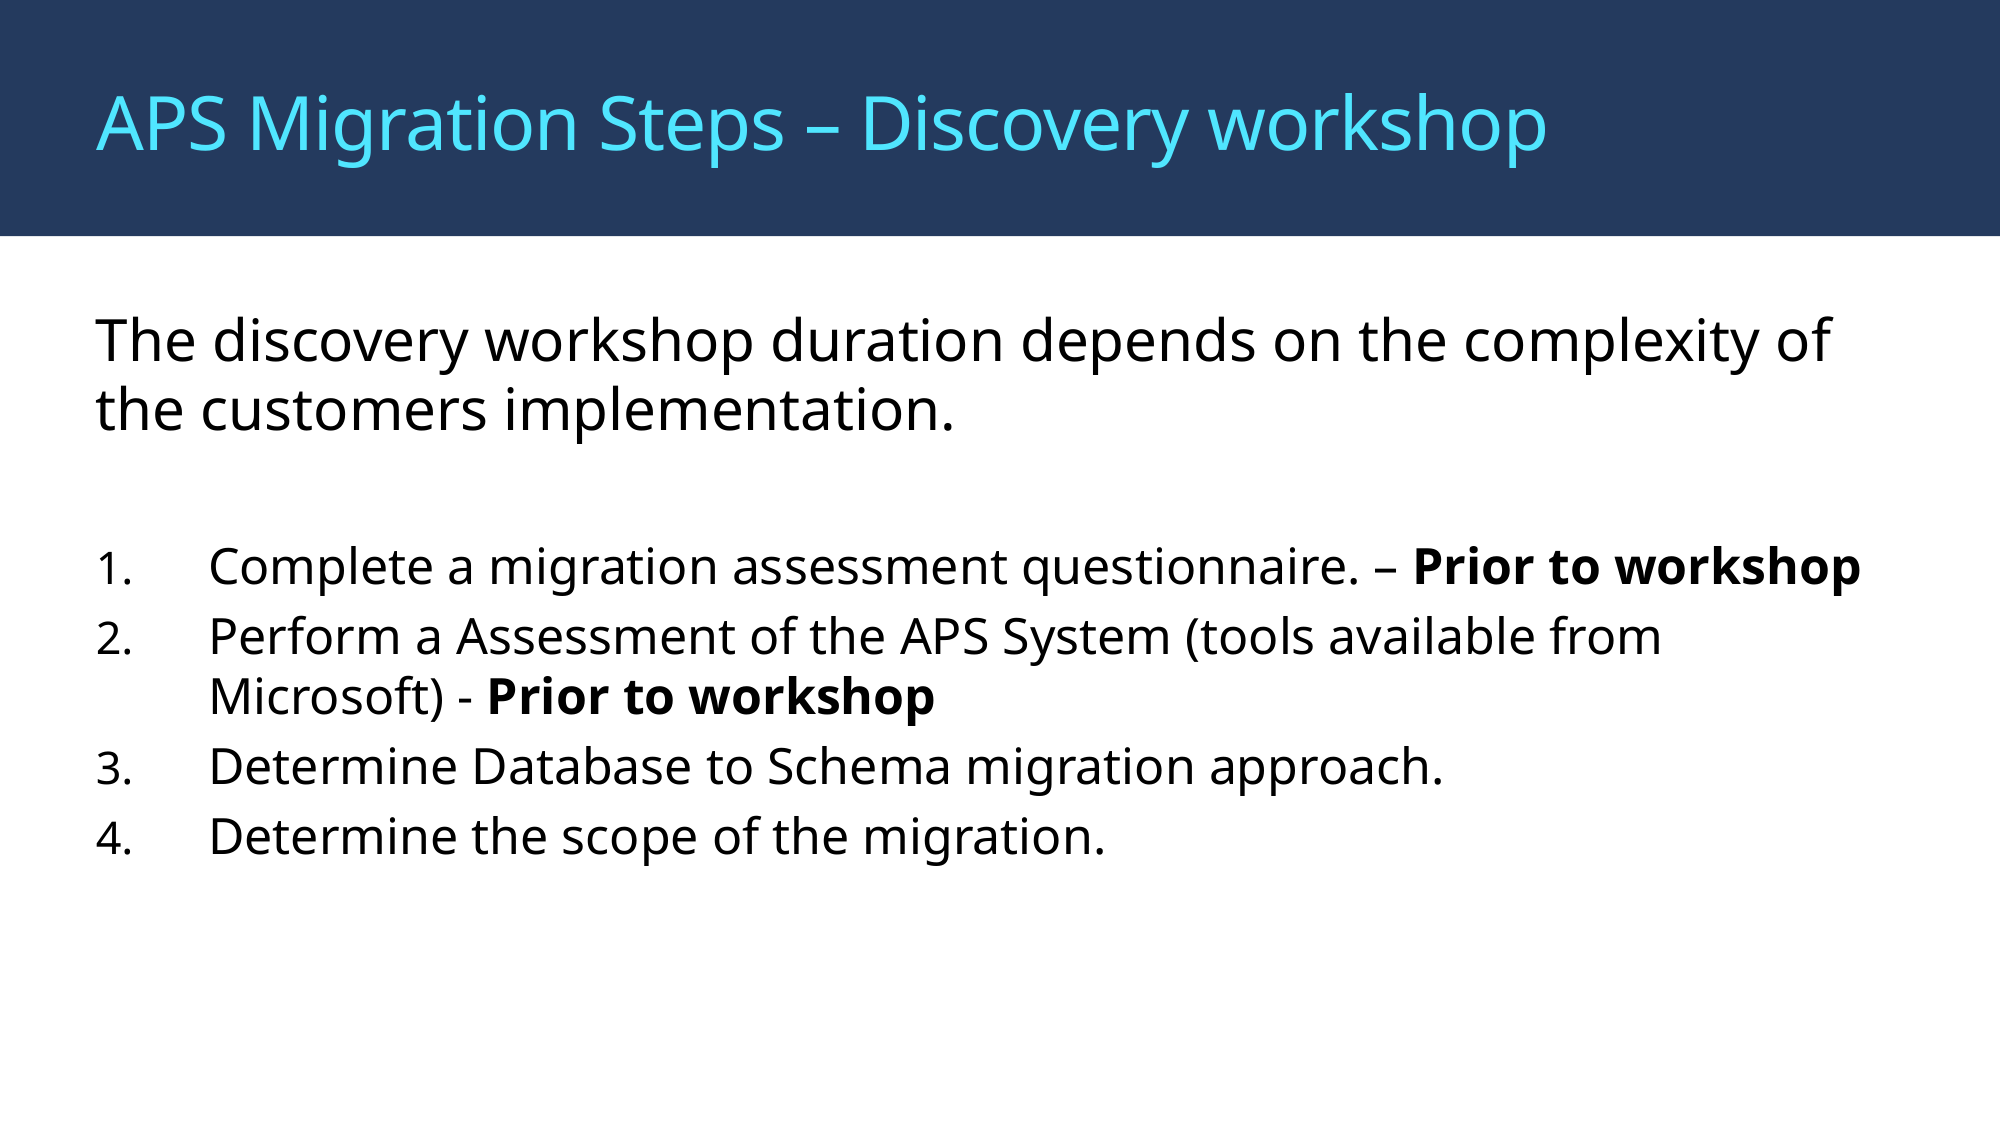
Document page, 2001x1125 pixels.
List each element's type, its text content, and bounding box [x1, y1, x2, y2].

title APS Migration Steps – Discovery workshop [96, 75, 1904, 166]
list The discovery workshop duration depends on the complexity of the customers implementation. Complete a migration assessment questionnaire. – Prior to workshop Perform a Assessment of the APS System (tools available from Microsoft) - Prior to workshop Determine Database to Schema migration approach. Determine the scope of the migration. [95, 302, 1904, 881]
